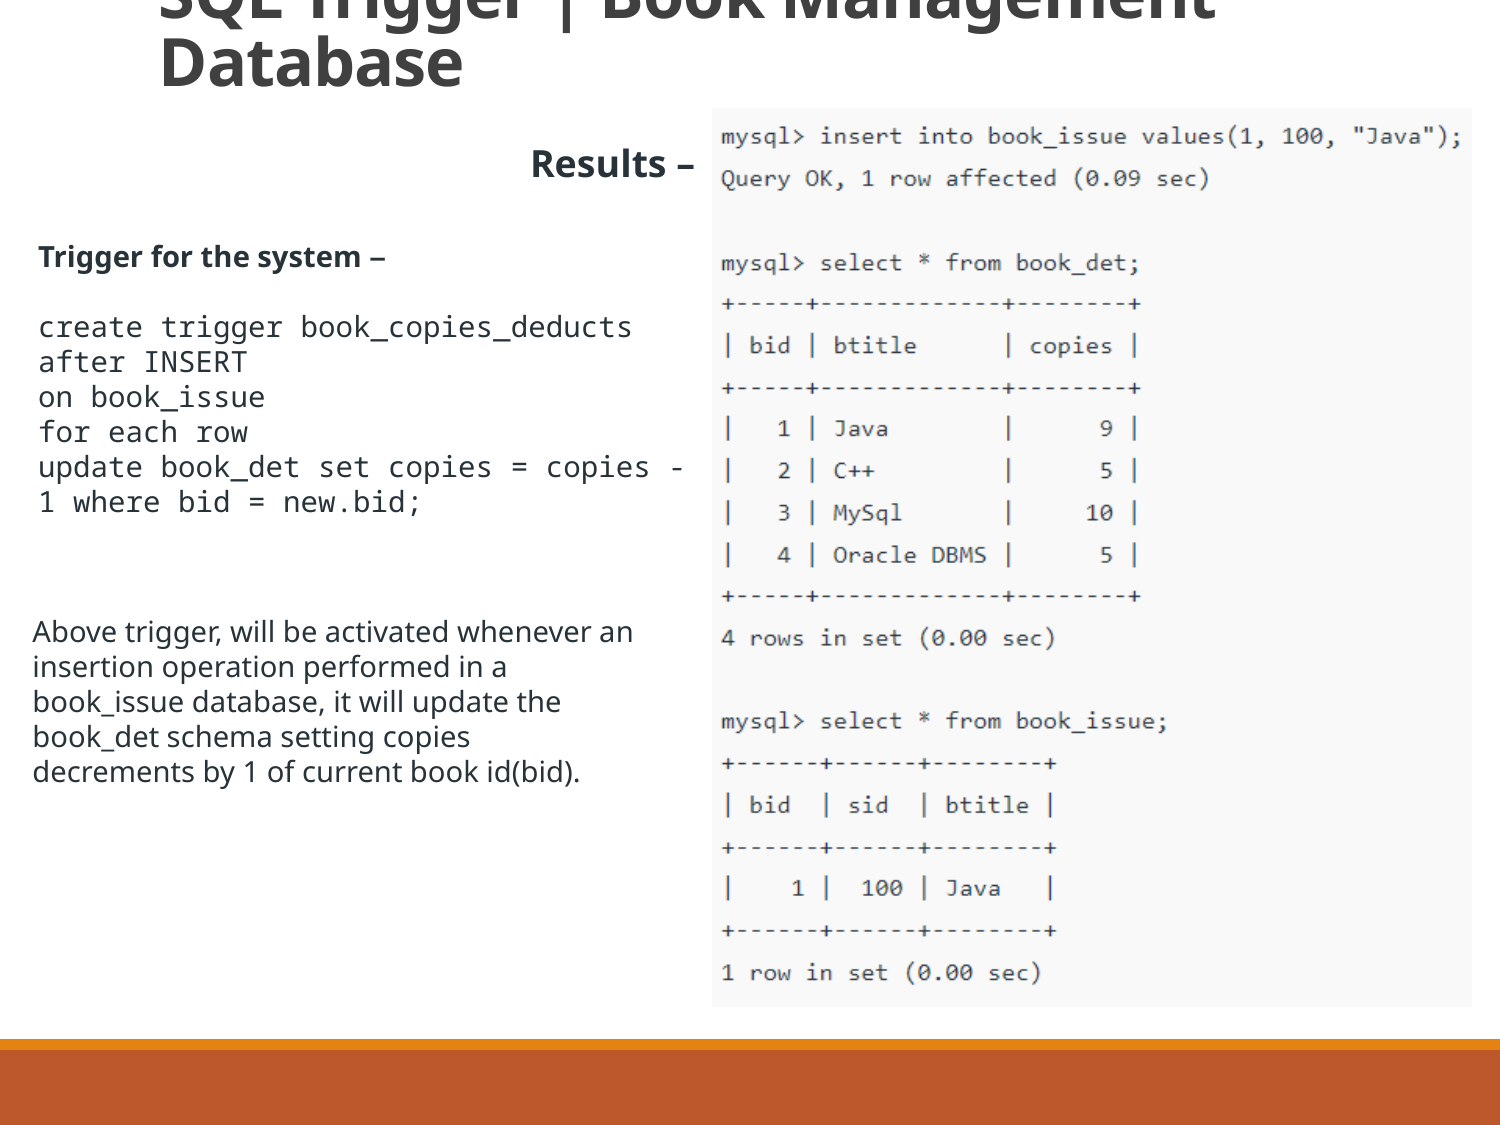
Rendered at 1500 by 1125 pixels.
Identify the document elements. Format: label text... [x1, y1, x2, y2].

text_box Results – [515, 132, 708, 193]
text_box Trigger for the system – create trigger book_copies_deducts after INSERT on book_issue for each row update book_det set copies = copies - 1 where bid = new.bid; [38, 238, 708, 529]
picture [711, 107, 1473, 1007]
text_box Above trigger, will be activated whenever an insertion operation performed in a book_issue database, it will update the book_det schema setting copies decrements by 1 of current book id(bid). [17, 605, 656, 796]
title SQL Trigger | Book Management Database [143, 19, 1382, 108]
